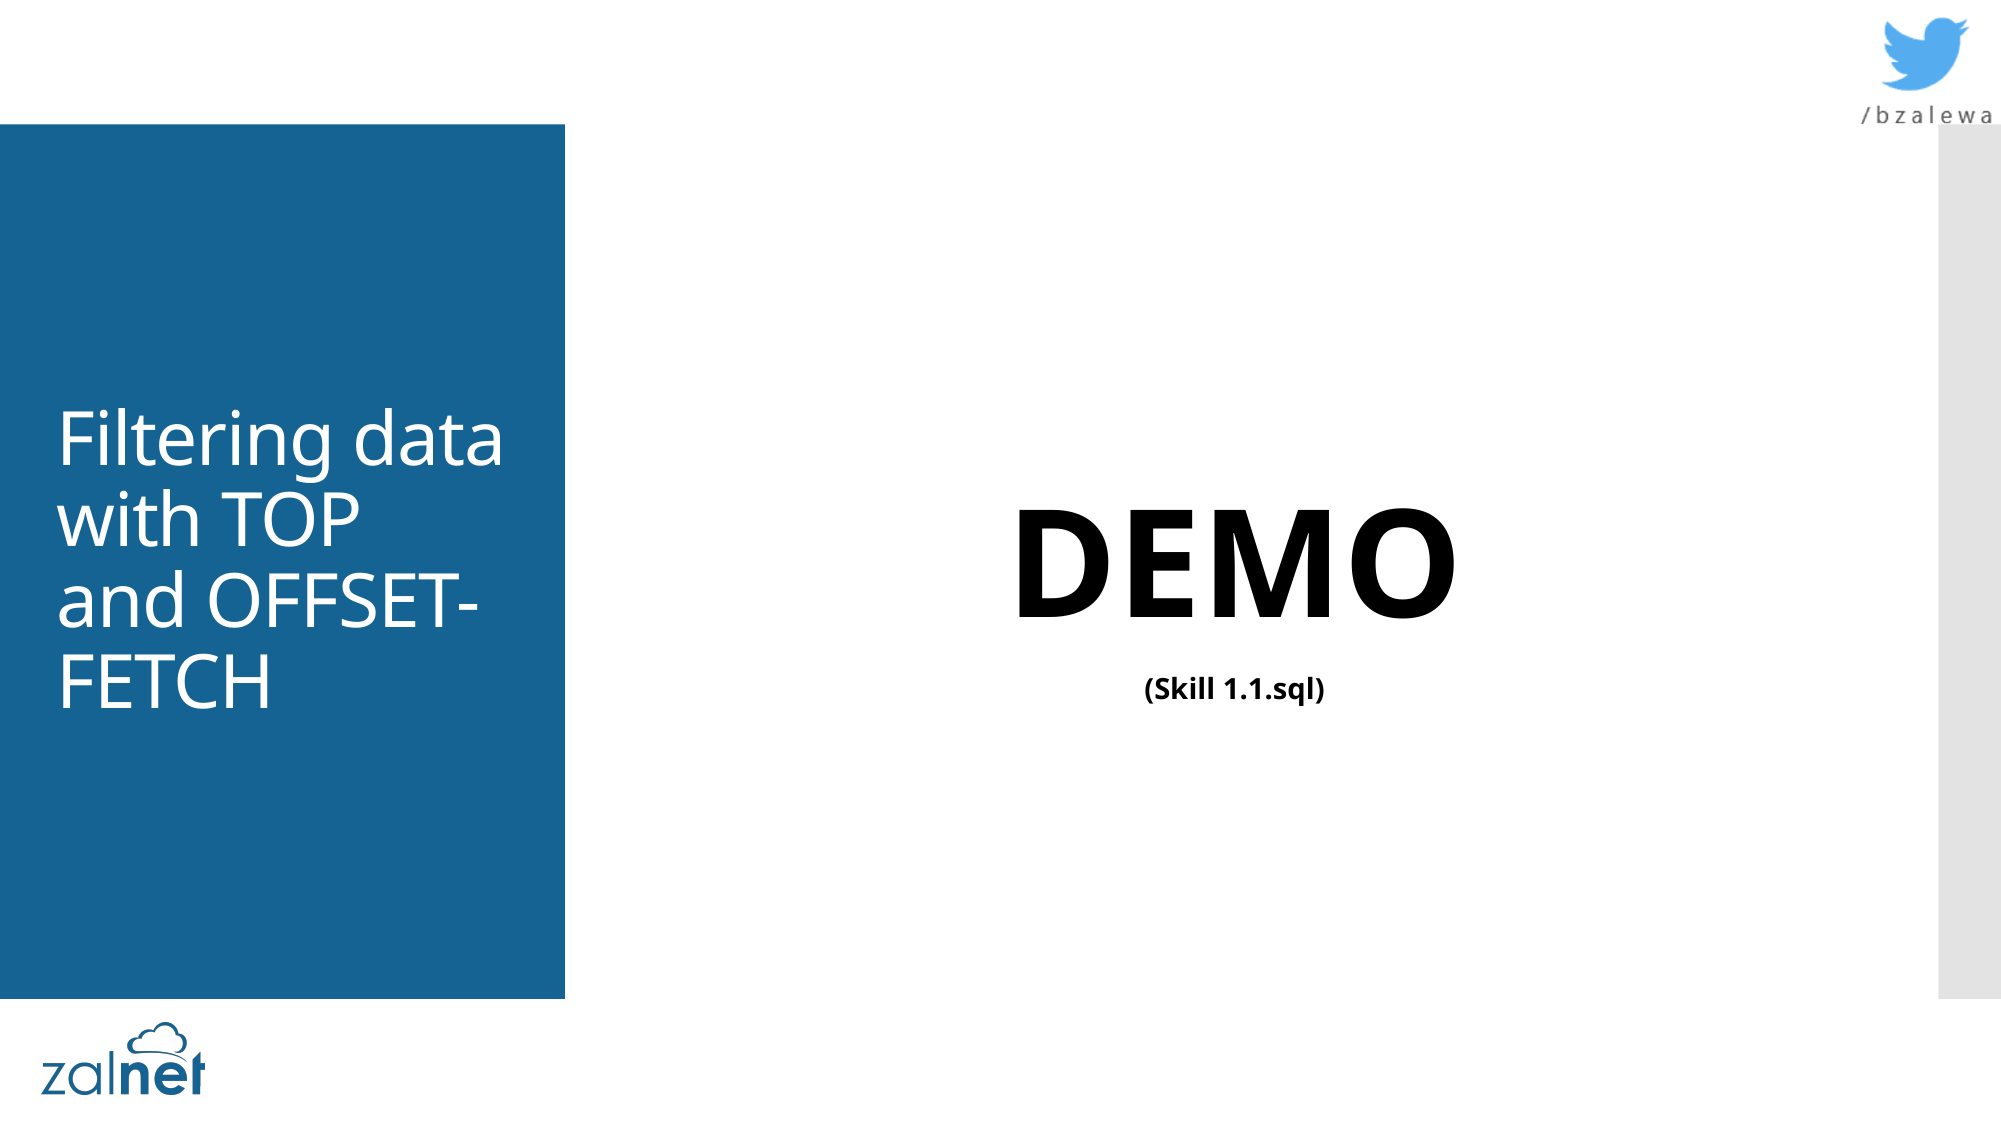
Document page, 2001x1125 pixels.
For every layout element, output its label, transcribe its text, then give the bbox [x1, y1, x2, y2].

title Filtering data with TOP and OFFSET-FETCH [41, 180, 524, 955]
picture [41, 1022, 206, 1096]
picture [1844, 12, 1999, 125]
list DEMO (Skill 1.1.sql) [634, 141, 1835, 982]
